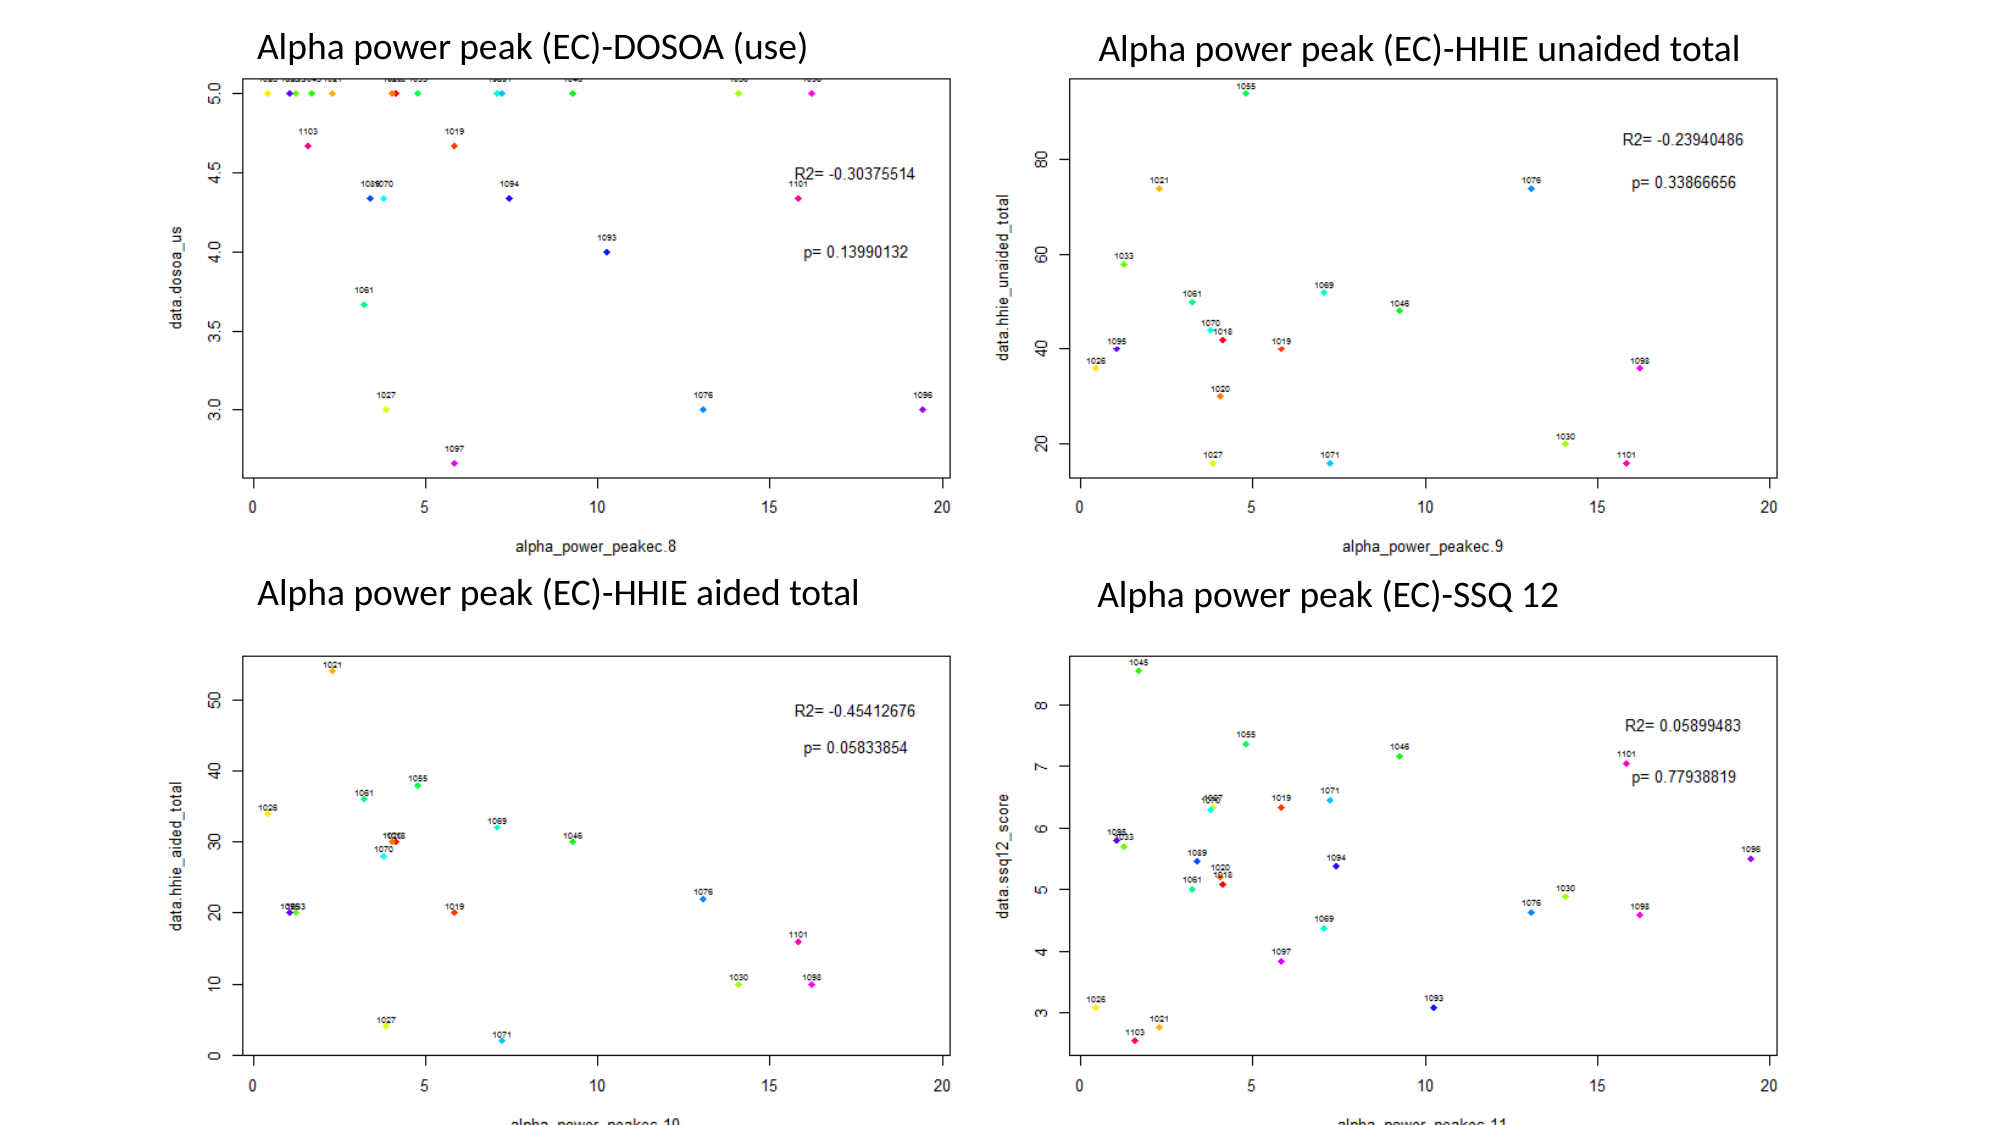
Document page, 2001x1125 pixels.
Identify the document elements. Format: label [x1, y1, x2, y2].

picture [163, 0, 1818, 1125]
